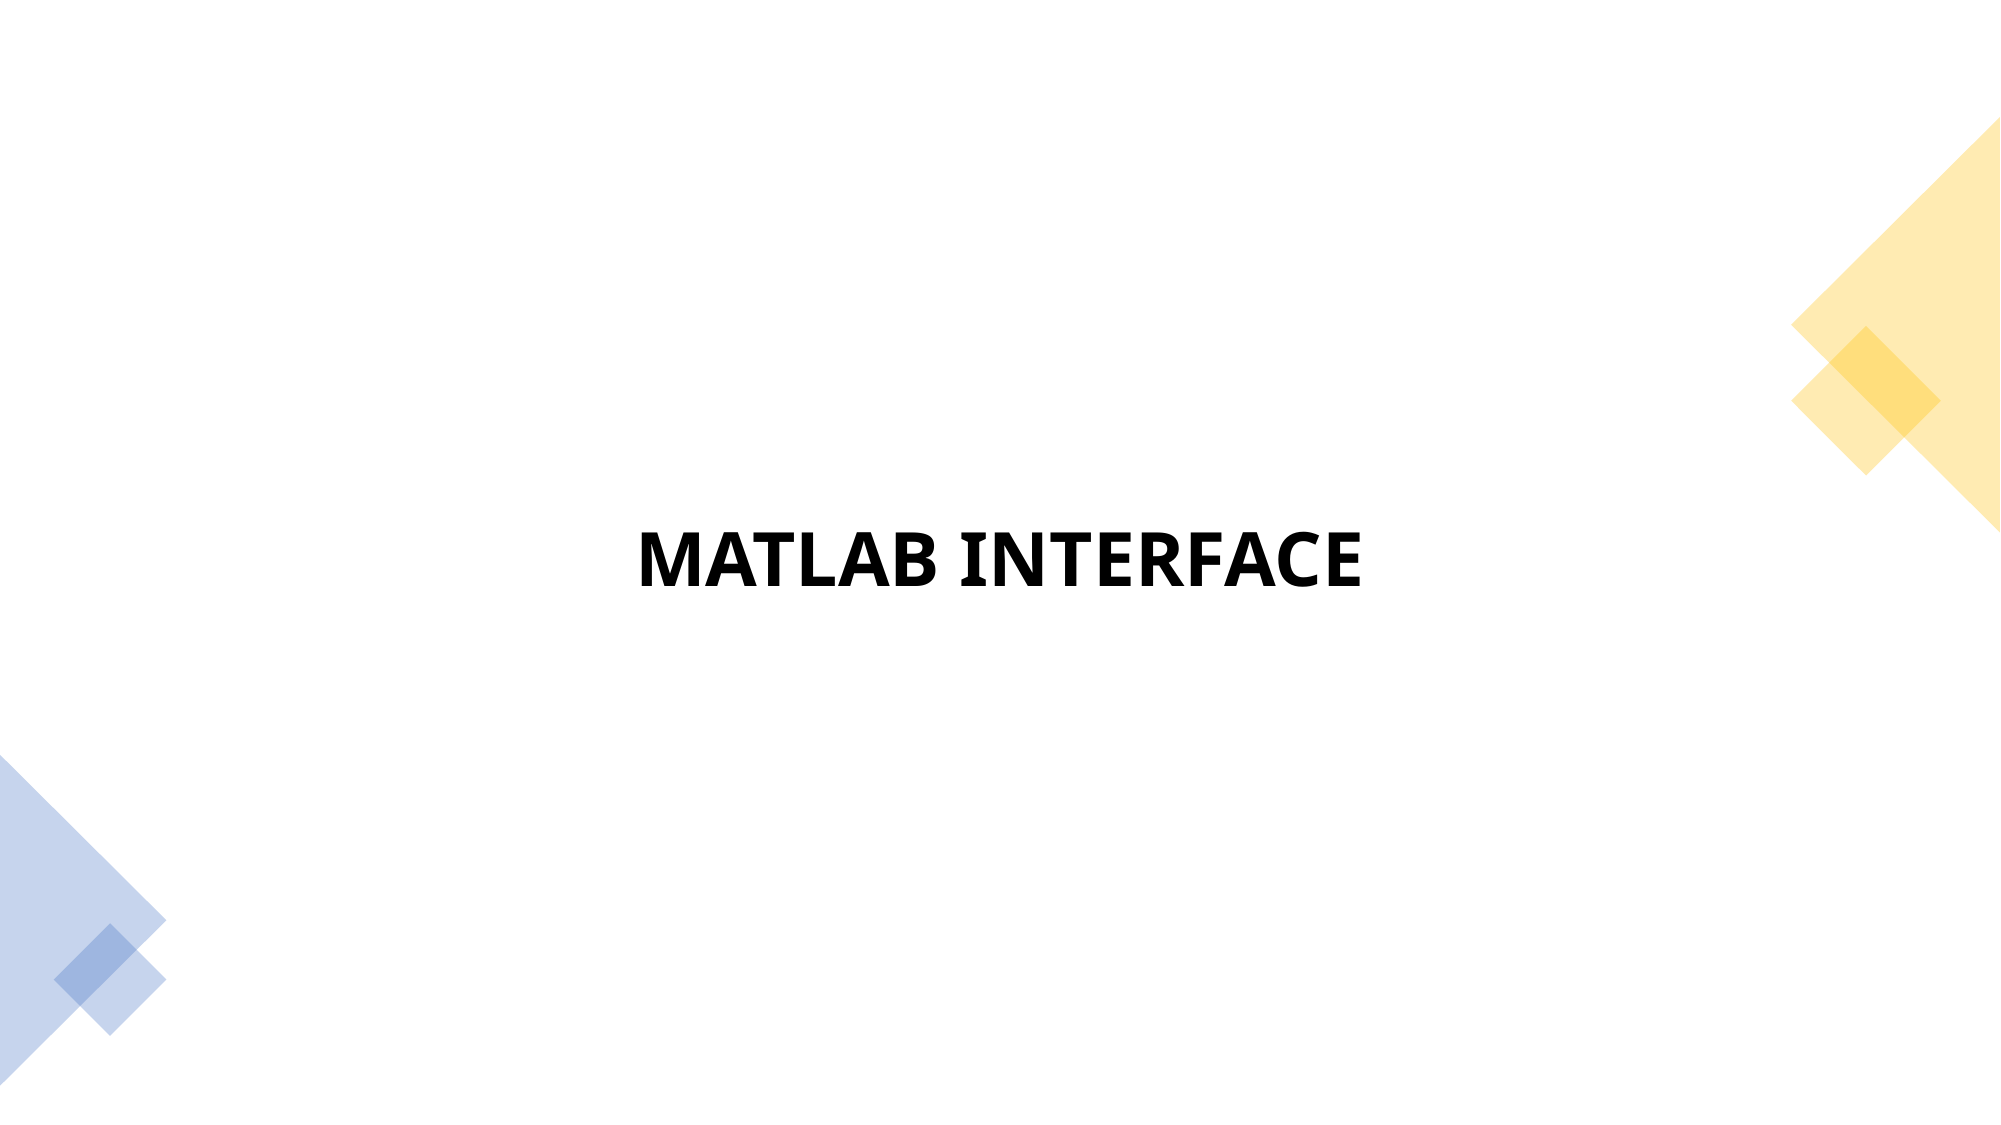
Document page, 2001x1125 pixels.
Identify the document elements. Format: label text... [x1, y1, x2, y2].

text_box [52, 921, 168, 1038]
text_box [1789, 363, 1904, 477]
text_box MATLAB INTERFACE [552, 469, 1448, 656]
text_box [0, 753, 168, 1088]
text_box [0, 0, 2000, 1125]
text_box [1789, 115, 2000, 535]
